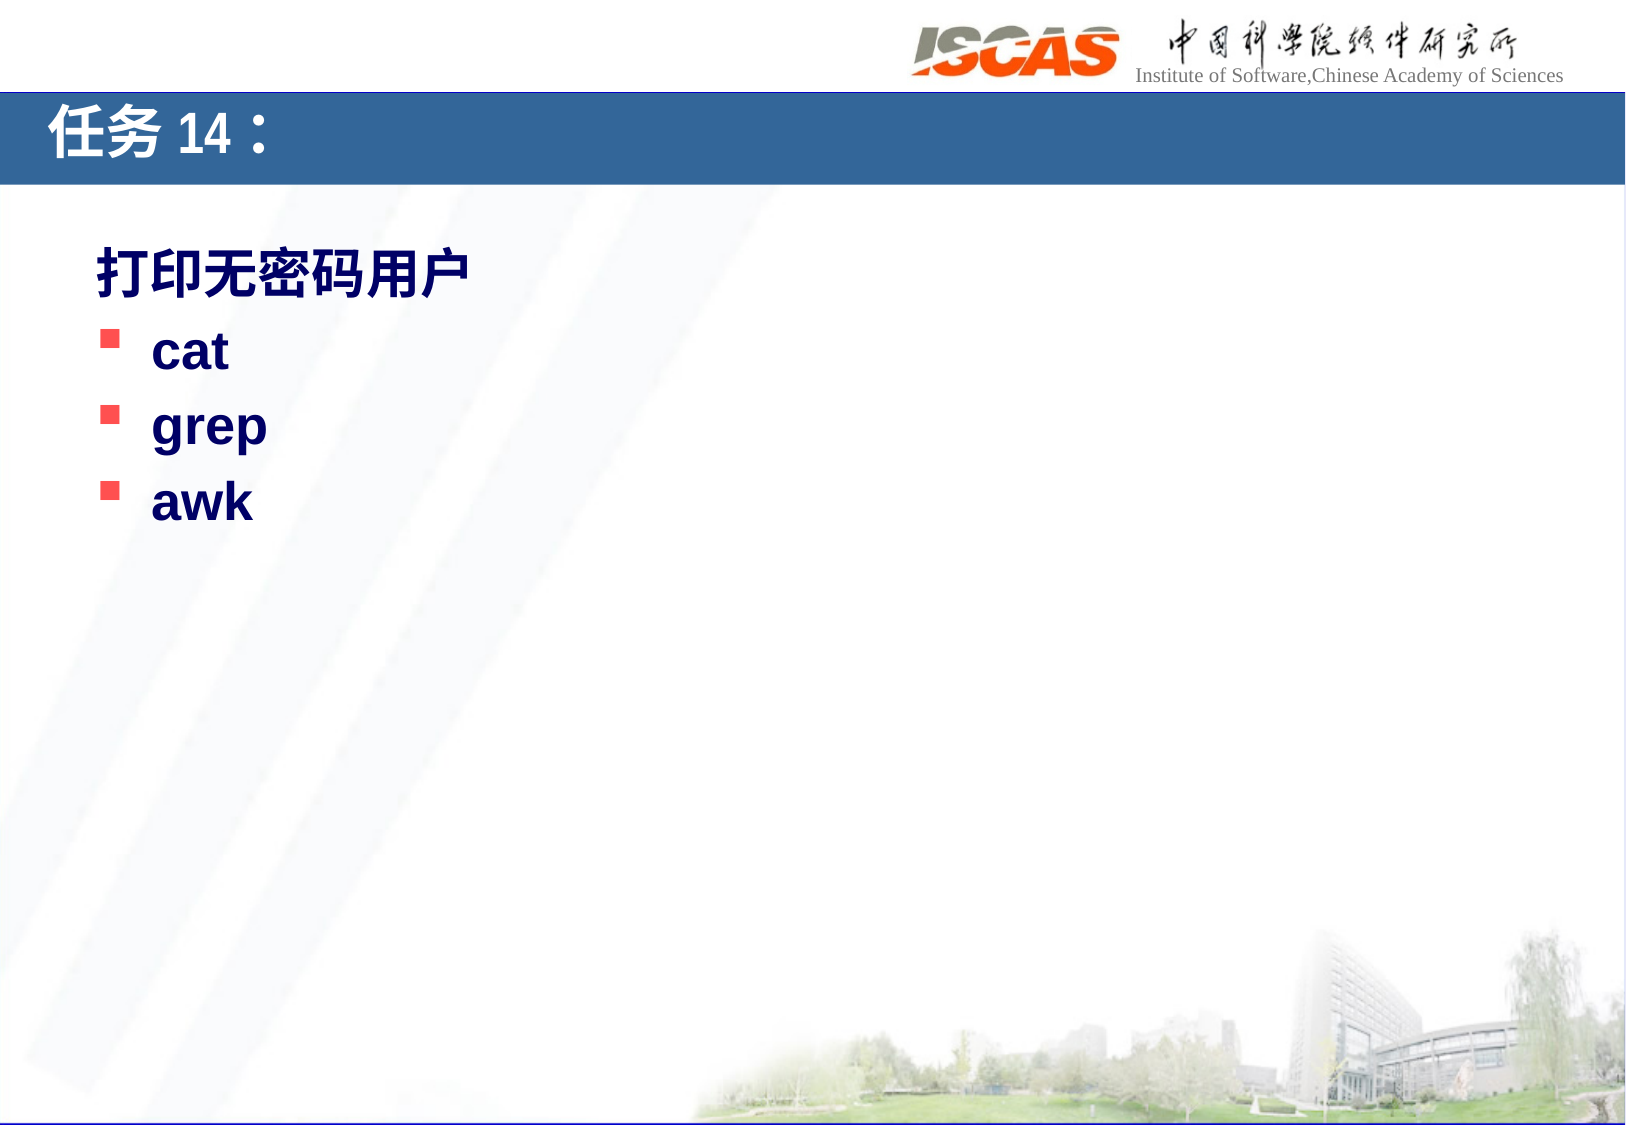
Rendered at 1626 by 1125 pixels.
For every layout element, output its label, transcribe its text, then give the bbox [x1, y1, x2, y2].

picture [1166, 15, 1519, 71]
picture [907, 18, 1132, 87]
list 打印无密码用户 cat grep awk [80, 231, 1545, 988]
picture [0, 92, 1626, 1125]
title 任务14： [0, 93, 1625, 185]
